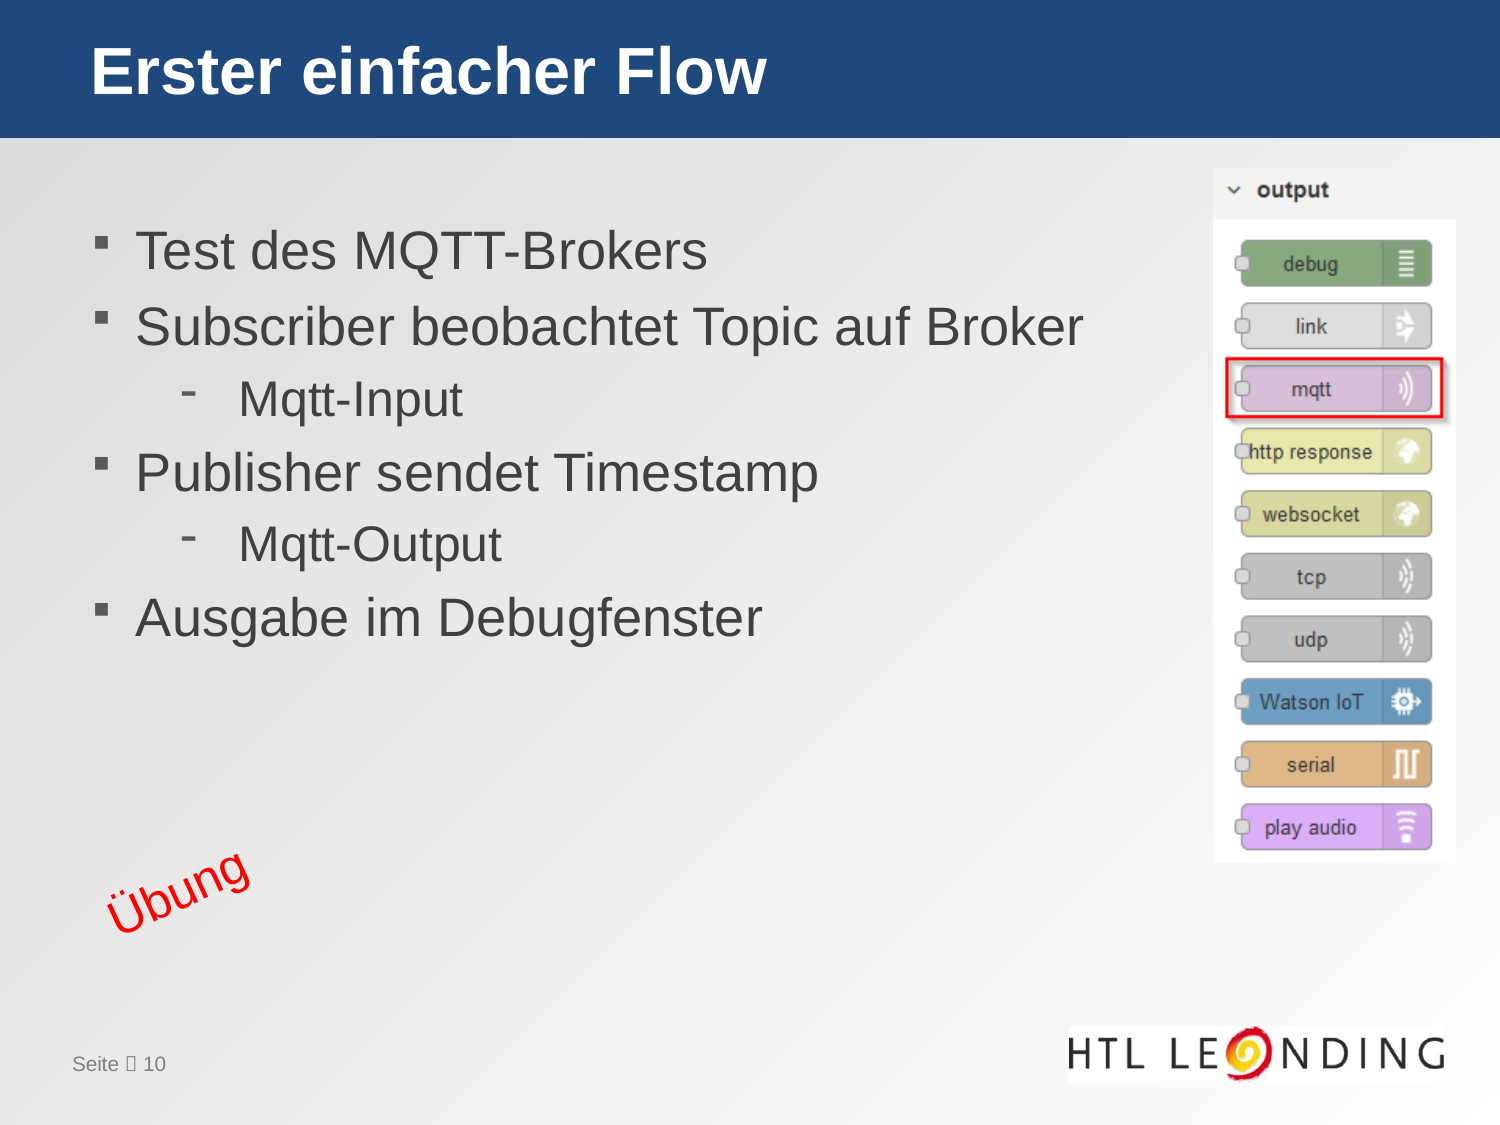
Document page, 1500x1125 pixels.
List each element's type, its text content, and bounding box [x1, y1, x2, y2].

list Test des MQTT-Brokers Subscriber beobachtet Topic auf Broker Mqtt-Input Publisher sendet Timestamp Mqtt-Output Ausgabe im Debugfenster [76, 208, 1424, 964]
text_box Übung [80, 818, 273, 961]
picture [1212, 168, 1456, 863]
picture [1069, 1026, 1444, 1083]
title Erster einfacher Flow [75, 20, 1425, 208]
